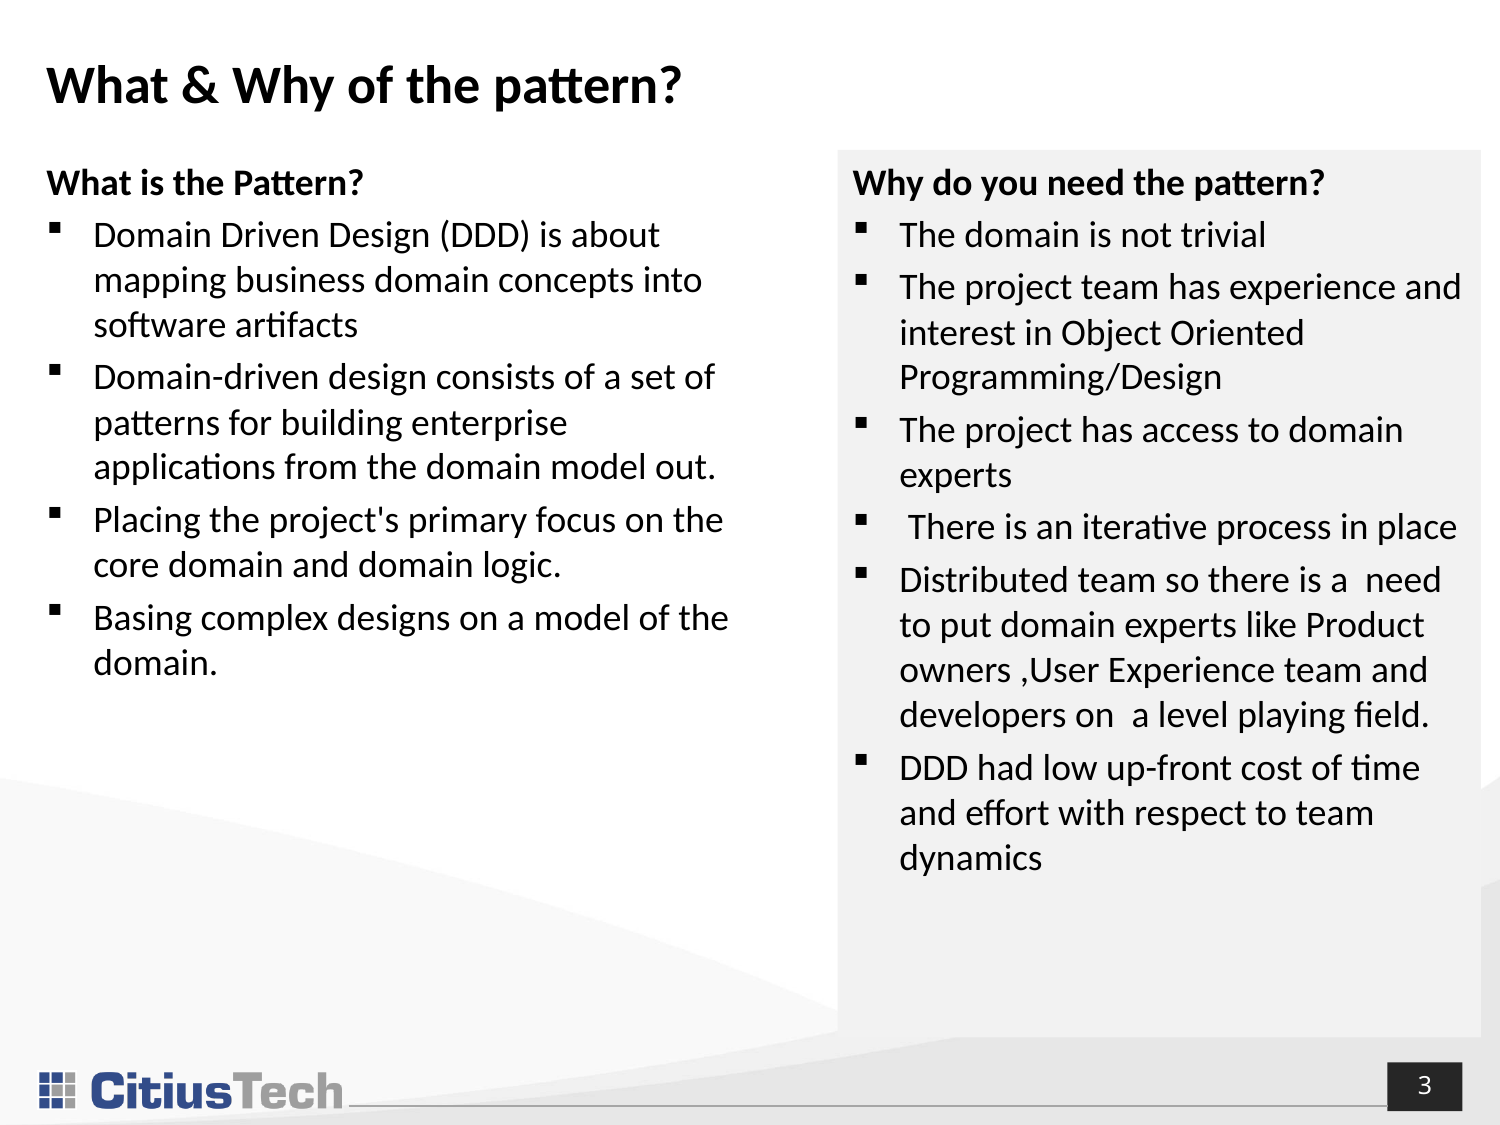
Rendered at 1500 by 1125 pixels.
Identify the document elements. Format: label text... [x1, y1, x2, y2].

title What & Why of the pattern? [31, 36, 1457, 128]
picture [0, 0, 1500, 1125]
text_box Why do you need the pattern? The domain is not trivial The project team has experience and interest in Object Oriented Programming/Design The project has access to domain experts There is an iterative process in place Distributed team so there is a need to put domain experts like Product owners ,User Experience team and developers on a level playing field. DDD had low up-front cost of time and effort with respect to team dynamics [837, 149, 1481, 1038]
list What is the Pattern? Domain Driven Design (DDD) is about mapping business domain concepts into software artifacts Domain-driven design consists of a set of patterns for building enterprise applications from the domain model out. Placing the project's primary focus on the core domain and domain logic. Basing complex designs on a model of the domain. [31, 149, 750, 1100]
